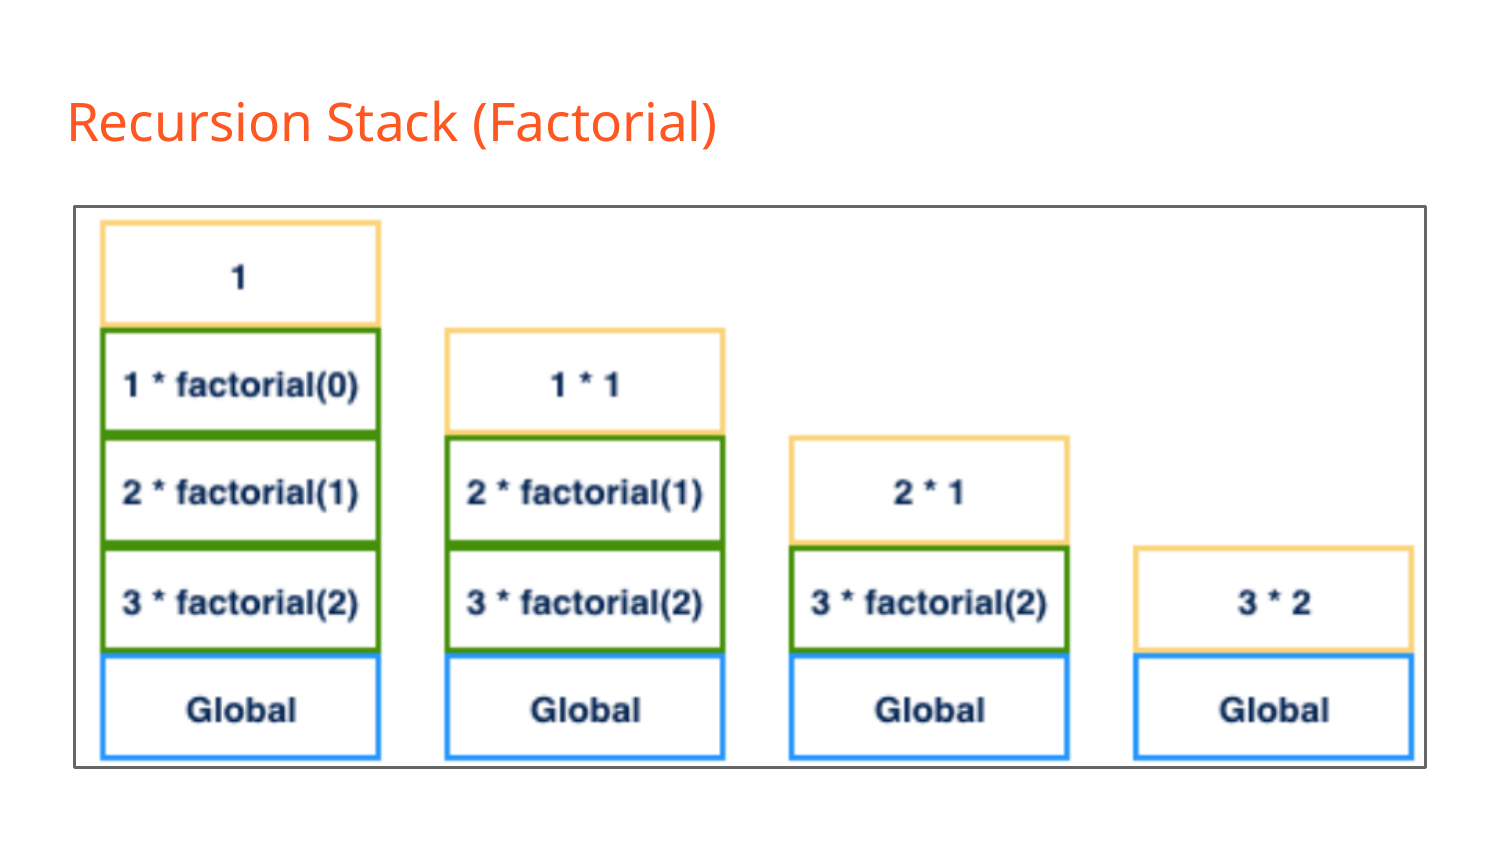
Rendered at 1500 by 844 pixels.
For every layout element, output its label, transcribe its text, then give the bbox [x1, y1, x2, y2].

picture [75, 208, 1425, 767]
title Recursion Stack (Factorial) [51, 72, 1449, 167]
